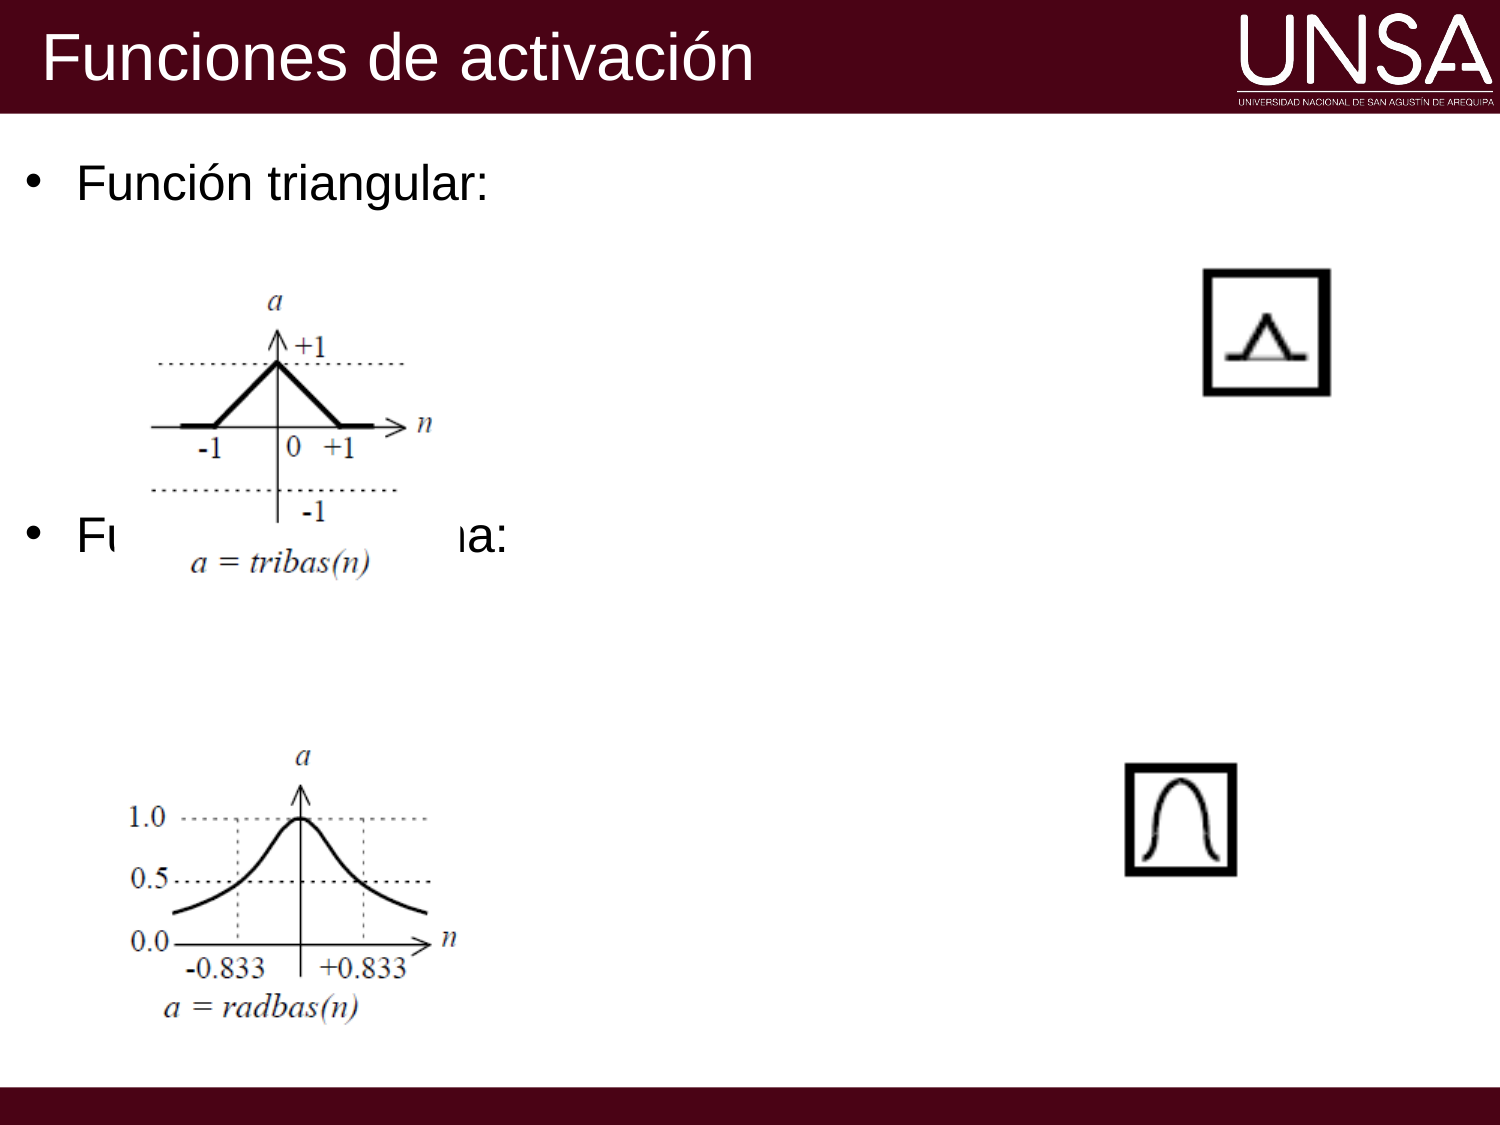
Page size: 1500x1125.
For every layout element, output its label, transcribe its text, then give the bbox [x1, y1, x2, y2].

picture [114, 276, 461, 589]
picture [1237, 13, 1494, 106]
picture [87, 745, 488, 1039]
picture [1105, 749, 1270, 899]
title Funciones de activación [41, 19, 1147, 114]
picture [1176, 246, 1363, 434]
